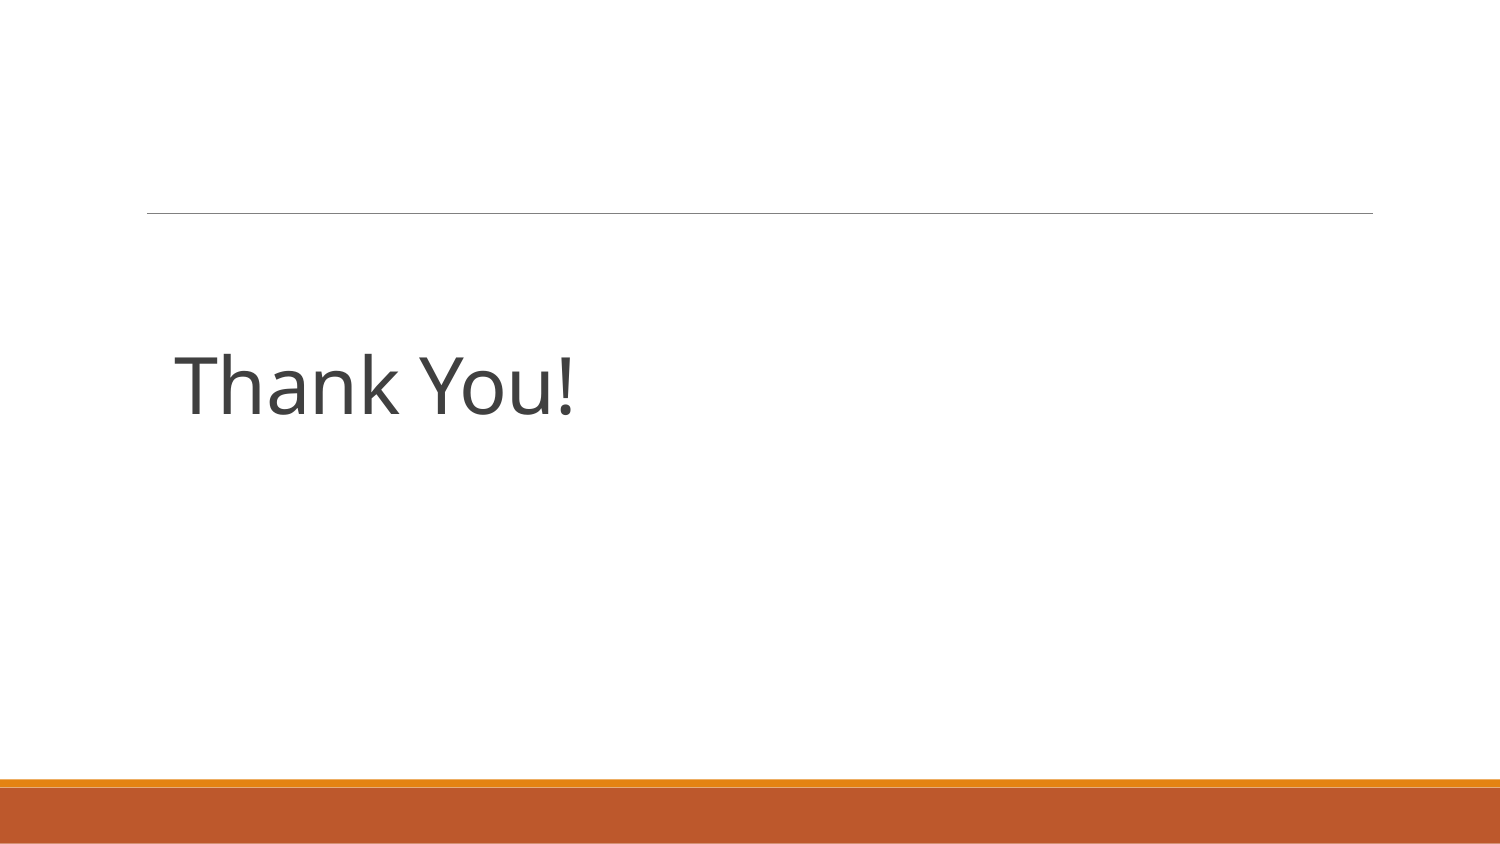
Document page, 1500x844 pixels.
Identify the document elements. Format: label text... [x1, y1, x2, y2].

title Thank You! [43, 198, 708, 446]
